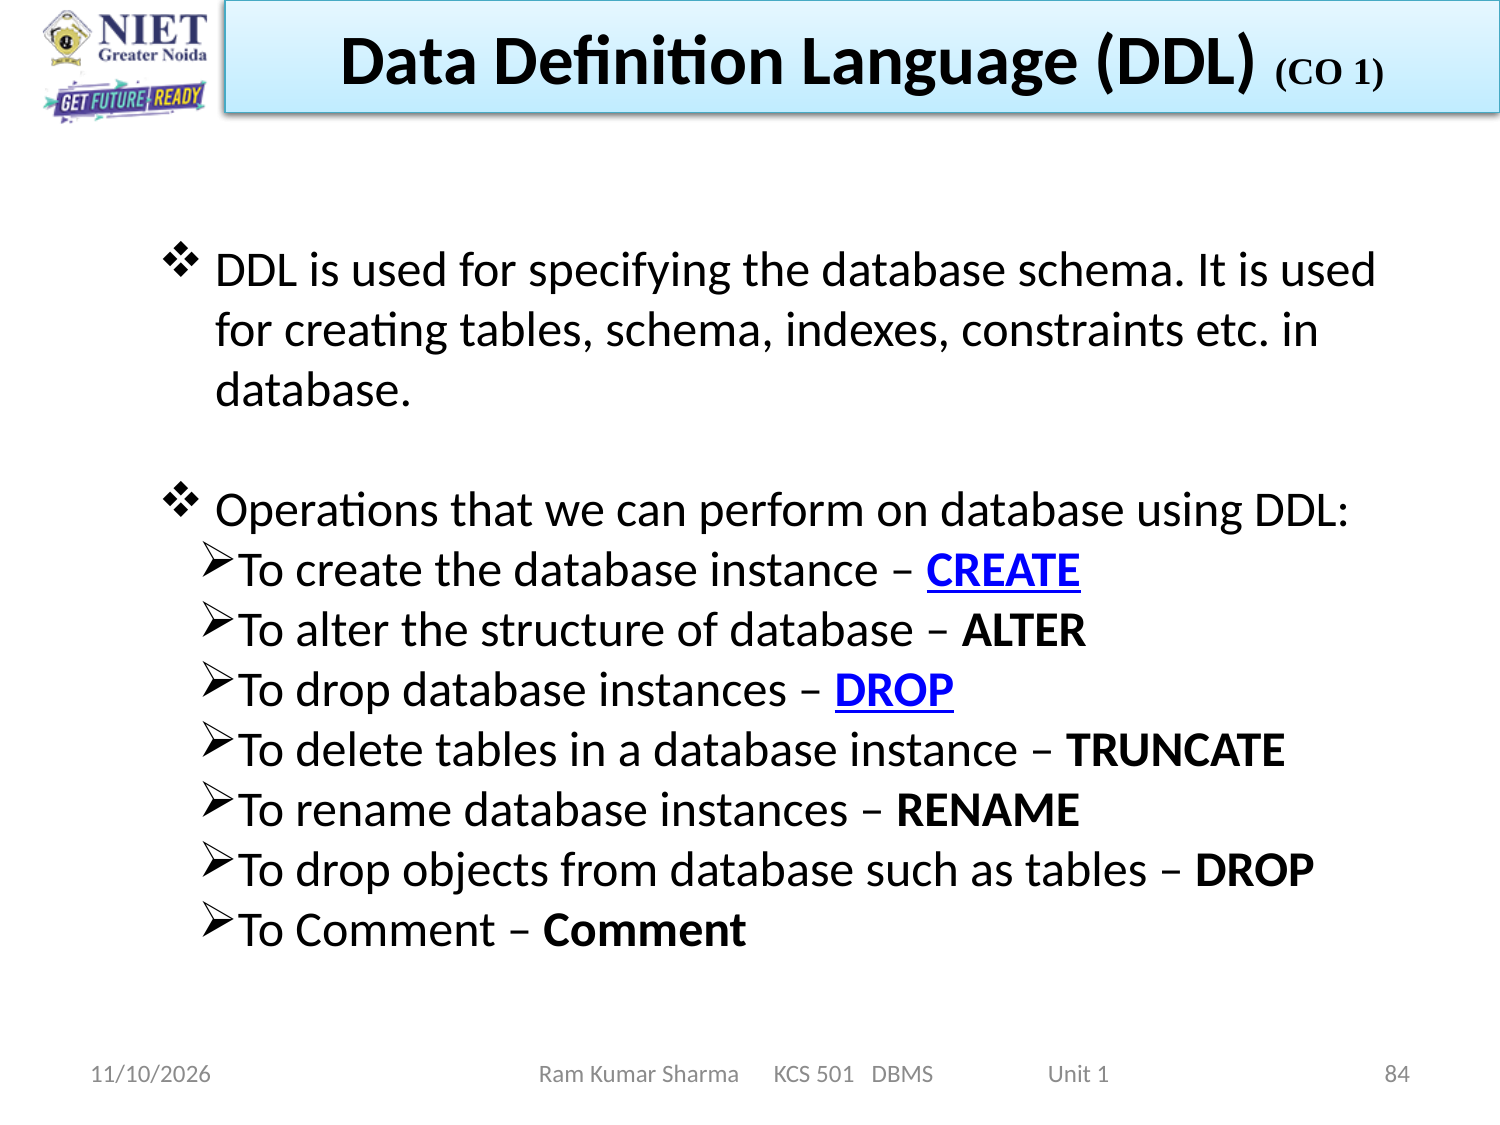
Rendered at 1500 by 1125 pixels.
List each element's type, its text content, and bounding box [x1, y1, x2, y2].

footer Ram Kumar Sharma KCS 501 DBMS Unit 1 [412, 1042, 1074, 1103]
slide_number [75, 1042, 412, 1103]
slide_number 84 [1074, 1042, 1425, 1103]
text_box Data Definition Language (DDL) (CO 1) [224, 0, 1500, 113]
picture [5, 0, 244, 134]
text_box DDL is used for specifying the database schema. It is used for creating tables, schema, indexes, constraints etc. in database. Operations that we can perform on database using DDL: To create the database instance – CREATE To alter the structure of database – ALTER To drop database instances – DROP To delete tables in a database instance – TRUNCATE To rename database instances – RENAME To drop objects from database such as tables – DROP To Comment – Comment [143, 228, 1419, 964]
